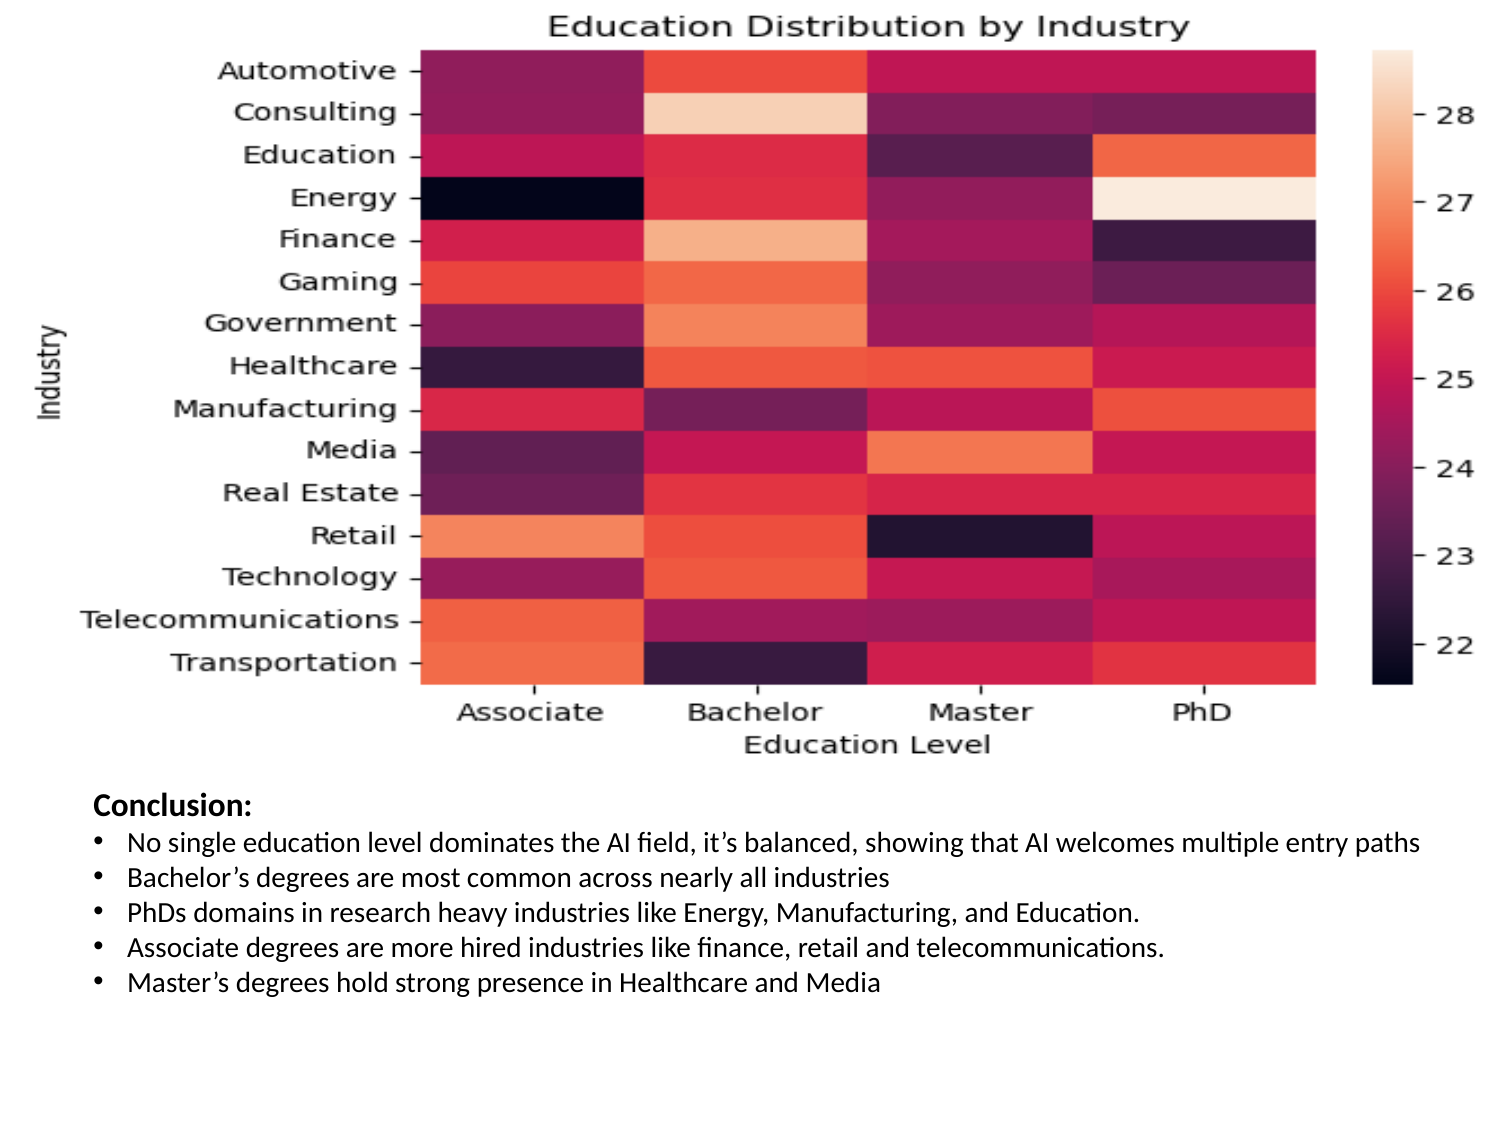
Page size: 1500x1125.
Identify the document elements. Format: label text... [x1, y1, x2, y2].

list Conclusion: No single education level dominates the AI field, it’s balanced, showing that AI welcomes multiple entry paths Bachelor’s degrees are most common across nearly all industries PhDs domains in research heavy industries like Energy, Manufacturing, and Education. Associate degrees are more hired industries like finance, retail and telecommunications. Master’s degrees hold strong presence in Healthcare and Media [78, 785, 1440, 1070]
picture [12, 0, 1497, 776]
